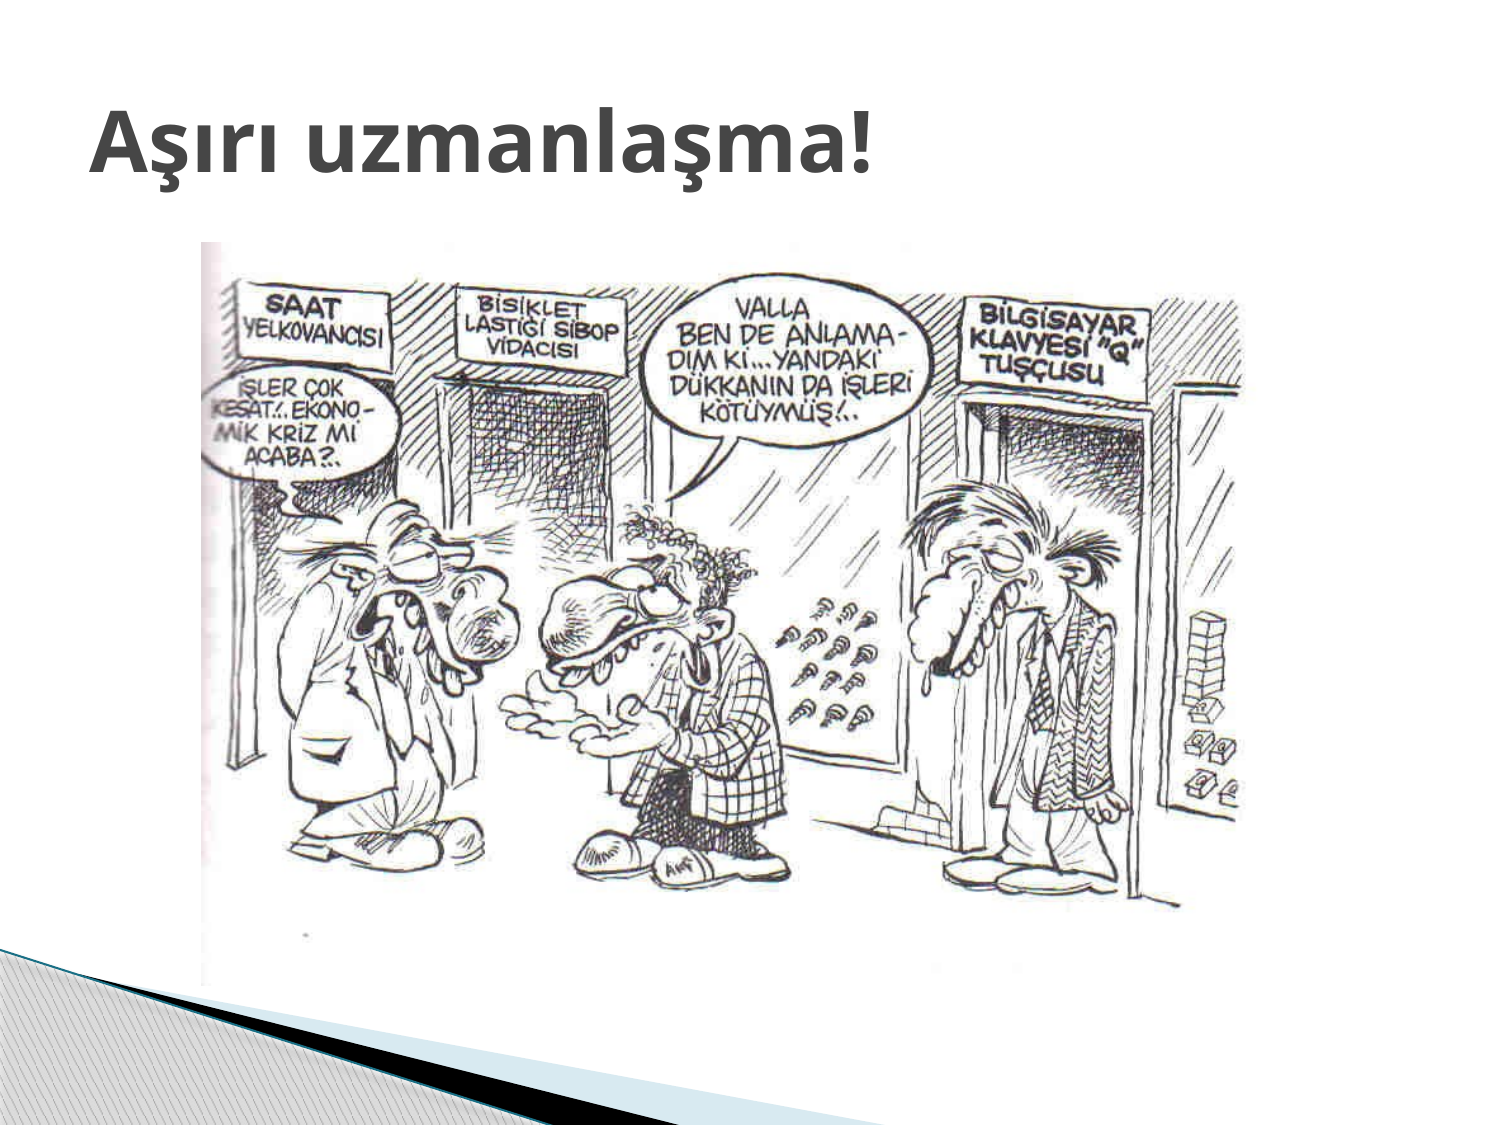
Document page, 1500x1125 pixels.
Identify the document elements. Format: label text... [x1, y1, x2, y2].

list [201, 242, 1299, 986]
title Aşırı uzmanlaşma! [75, 45, 1425, 233]
